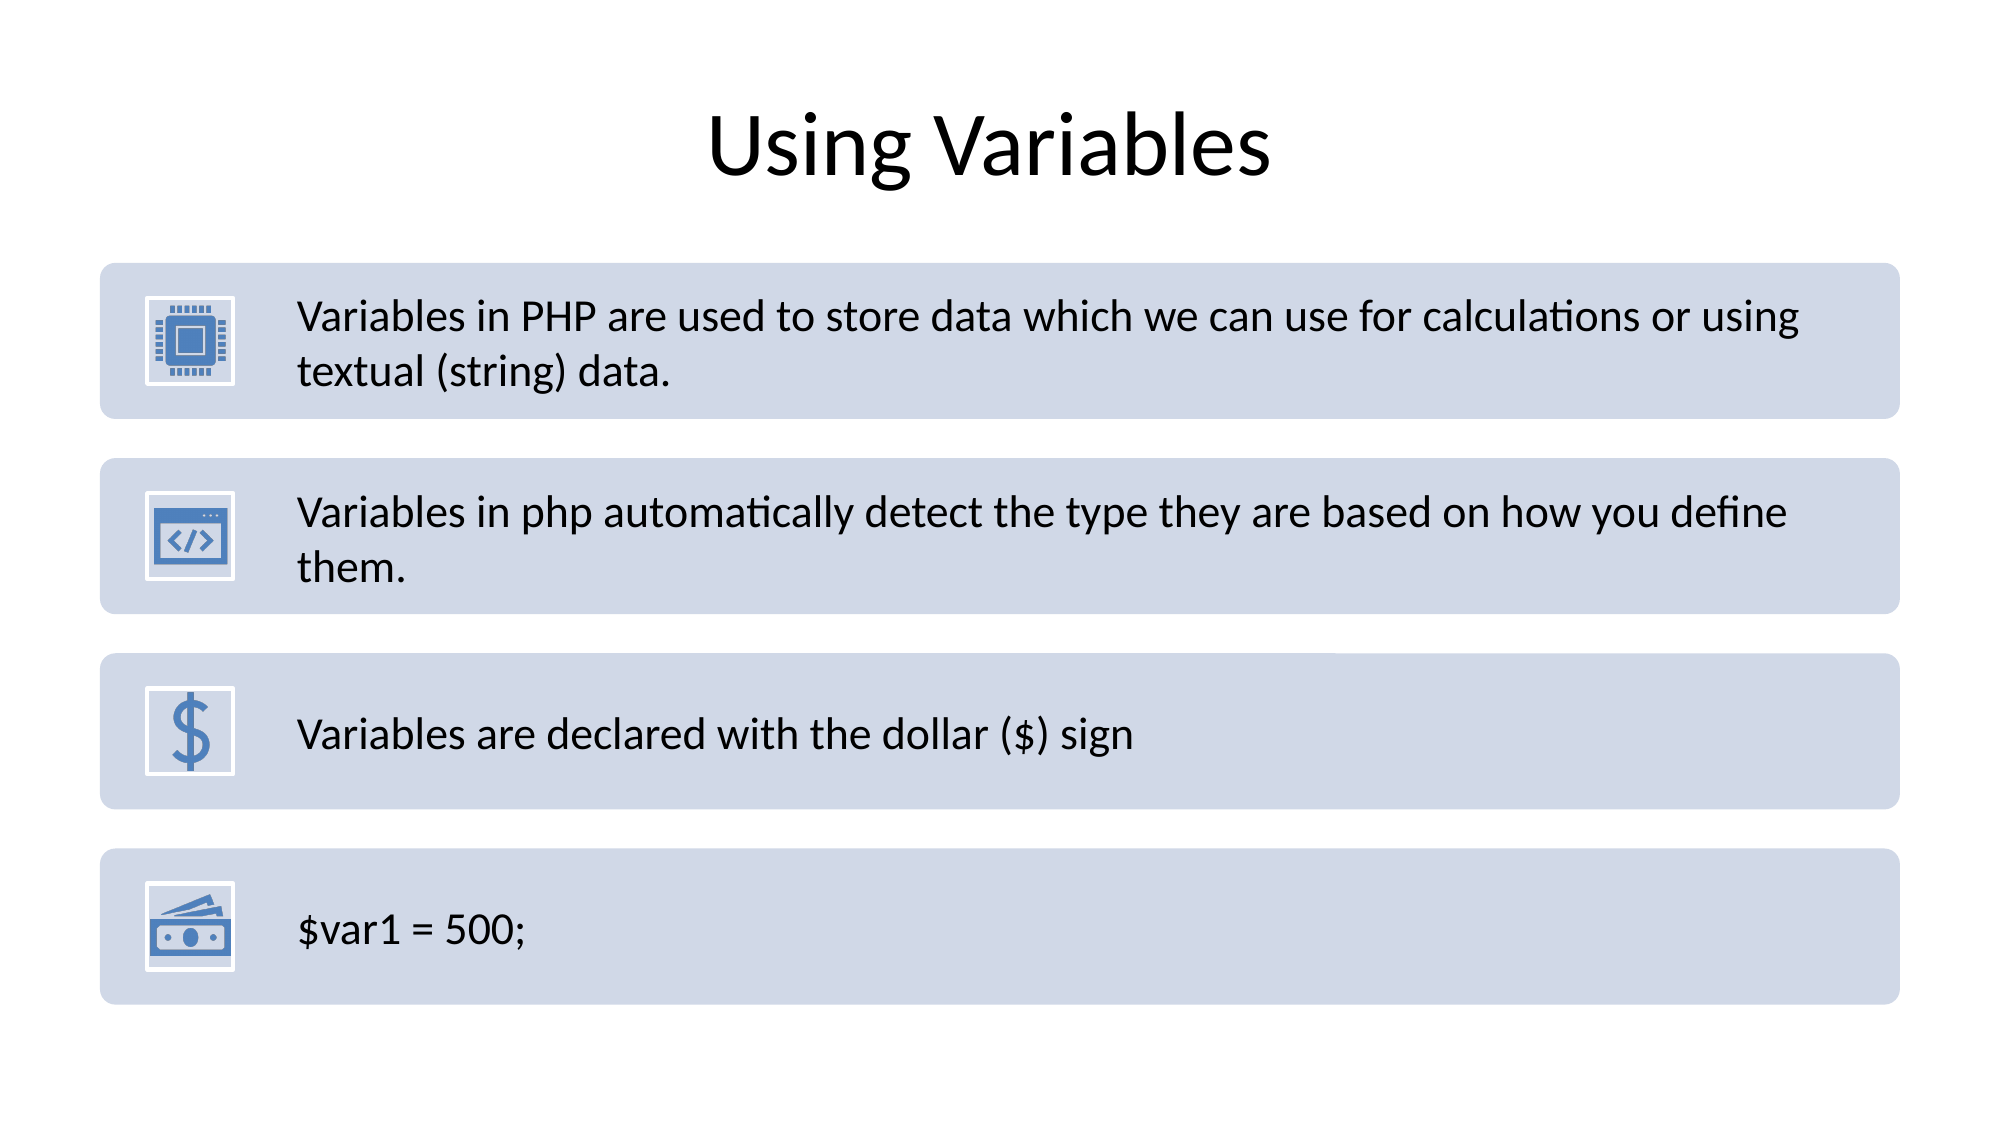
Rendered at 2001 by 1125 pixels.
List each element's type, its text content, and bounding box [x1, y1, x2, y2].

title Using Variables [99, 45, 1900, 233]
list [99, 262, 1901, 1006]
